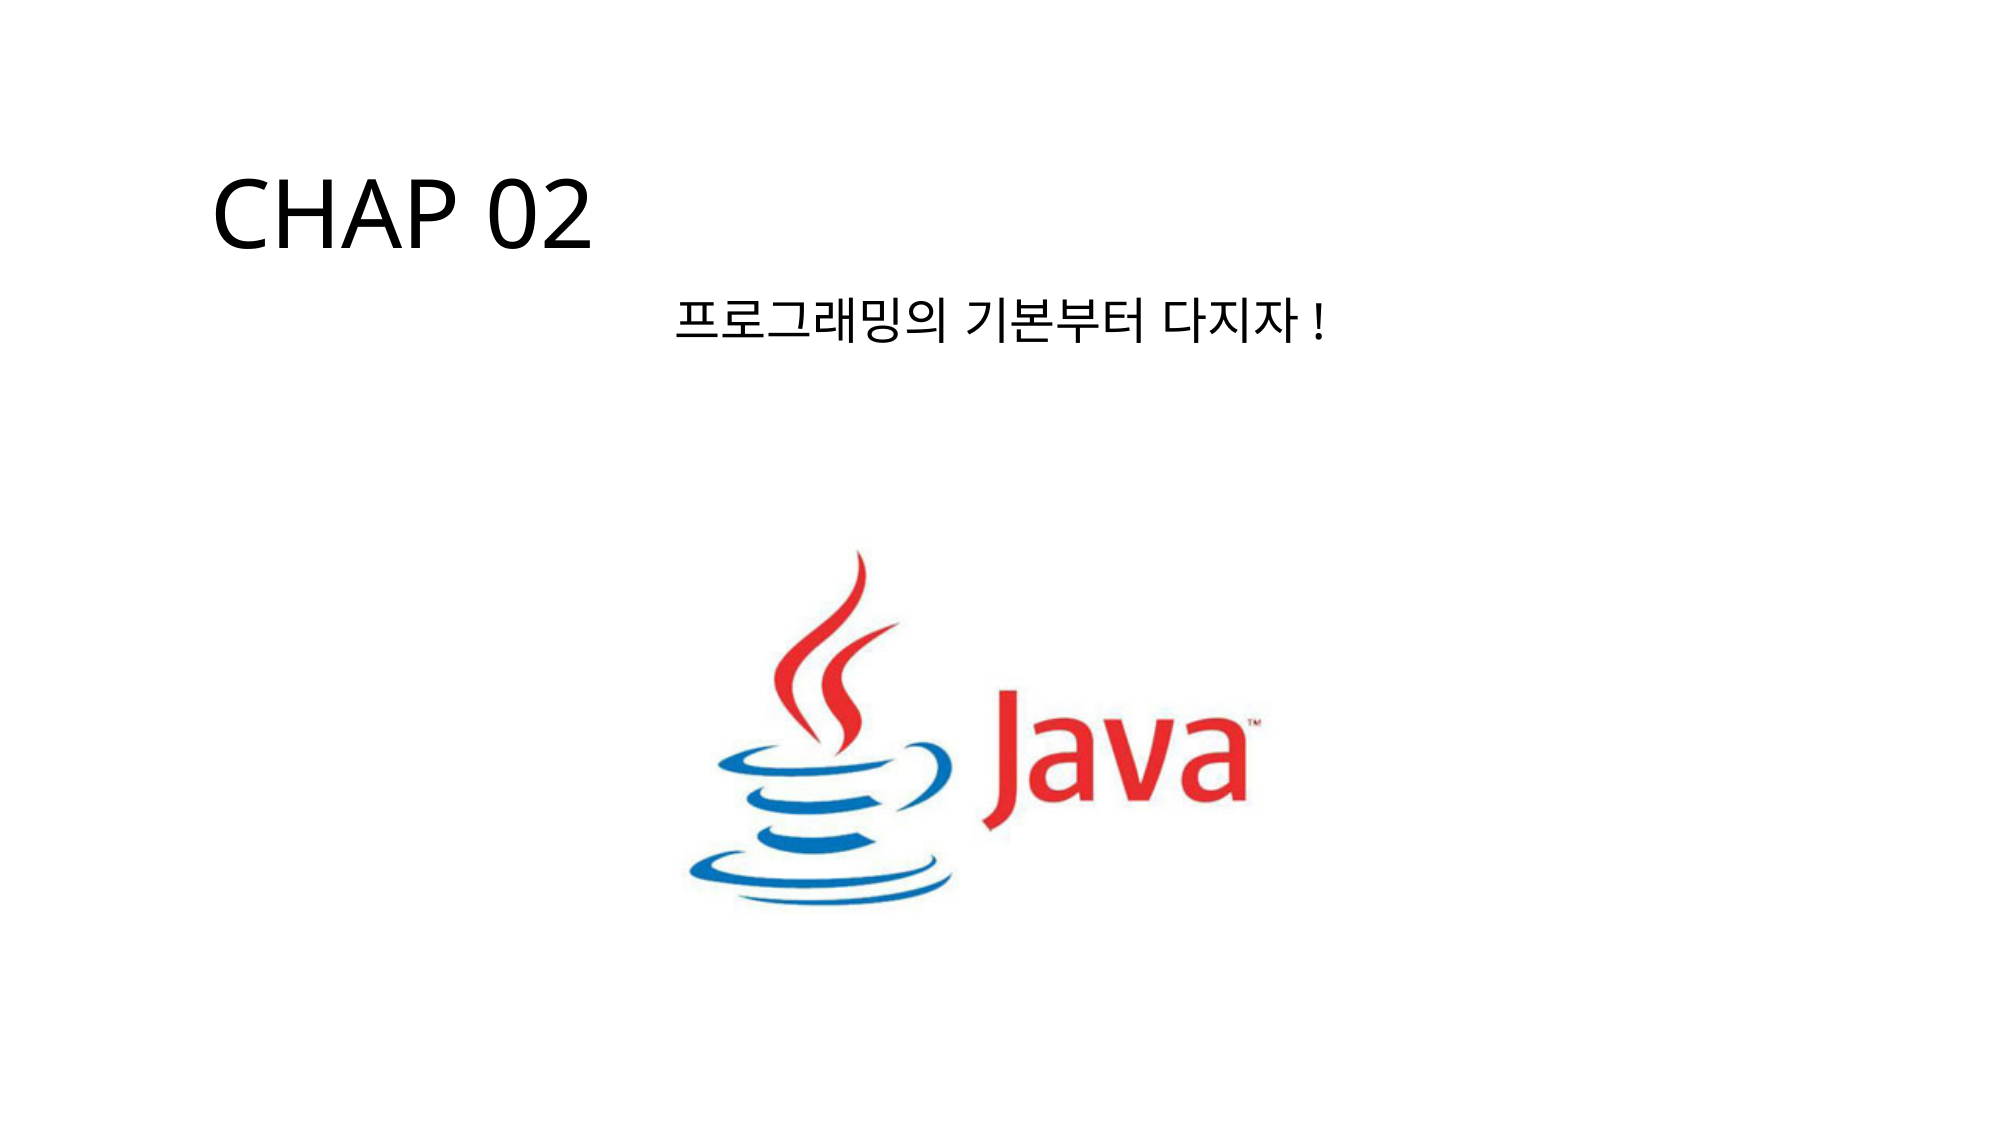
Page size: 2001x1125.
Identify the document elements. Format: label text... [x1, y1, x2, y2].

title CHAP 02 [195, 157, 1805, 430]
subtitle 프로그래밍의 기본부터 다지자! [249, 289, 1750, 561]
picture [485, 464, 1455, 1010]
